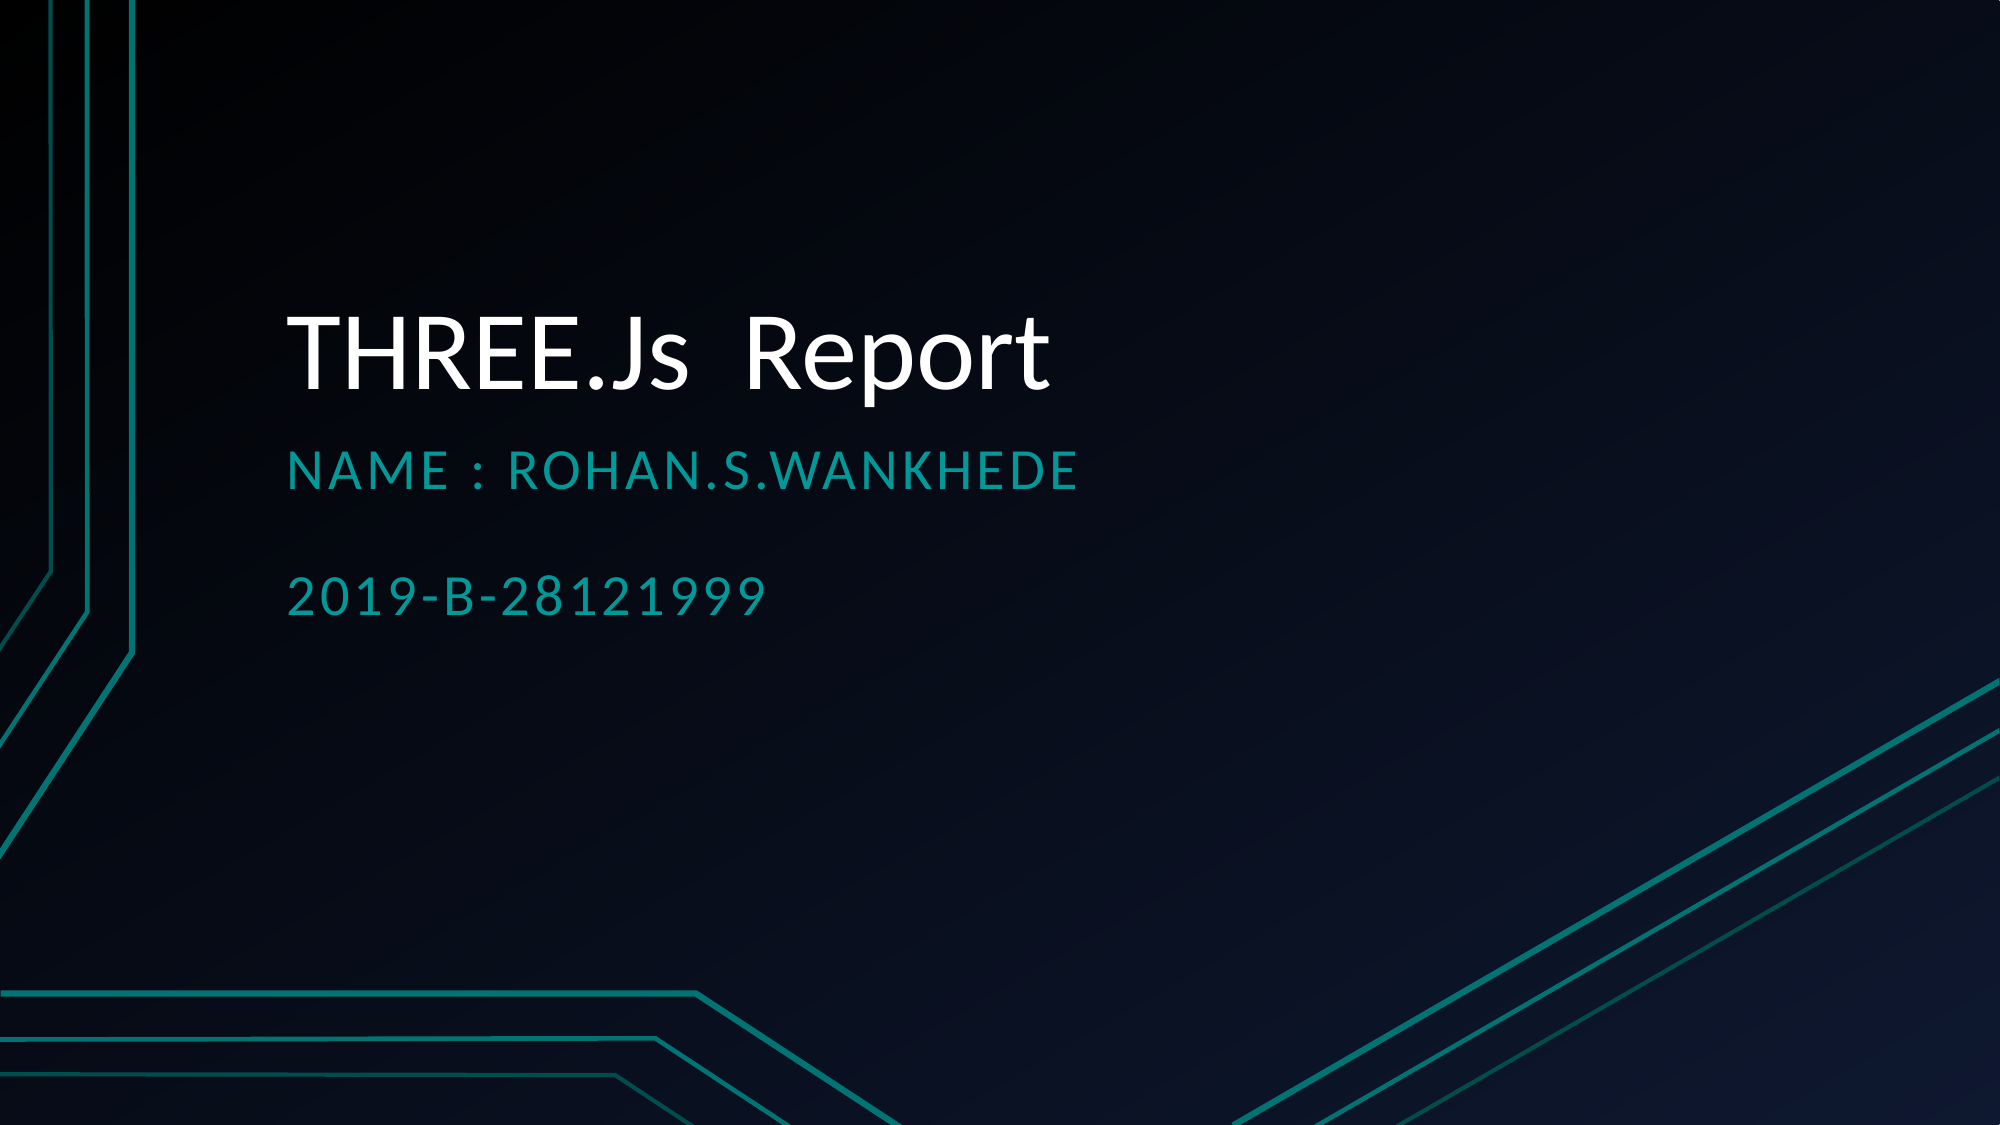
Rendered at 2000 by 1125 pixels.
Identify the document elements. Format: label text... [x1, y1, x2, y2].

subtitle Name : Rohan.S.Wankhede 2019-B-28121999 [266, 429, 1700, 717]
title THREE.Js Report [266, 95, 1700, 424]
